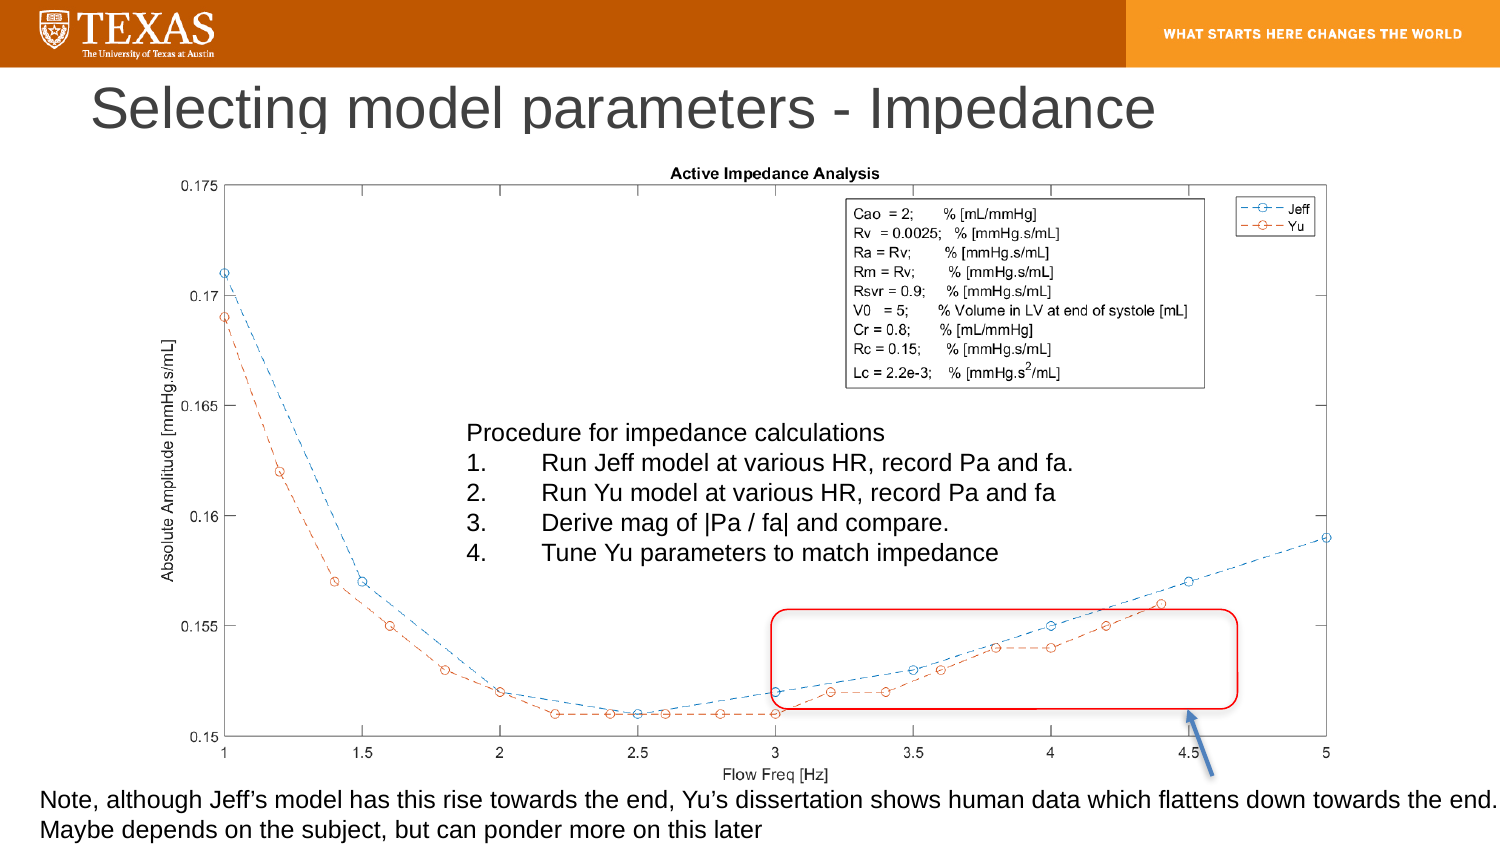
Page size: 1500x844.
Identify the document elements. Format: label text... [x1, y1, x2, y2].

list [38, 134, 1462, 810]
picture [0, 0, 1500, 844]
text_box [1187, 708, 1213, 777]
title Selecting model parameters - Impedance [75, 34, 1425, 133]
text_box Note, although Jeff’s model has this rise towards the end, Yu’s dissertation shows human data which flattens down towards the end. Maybe depends on the subject, but can ponder more on this later [24, 775, 1500, 844]
